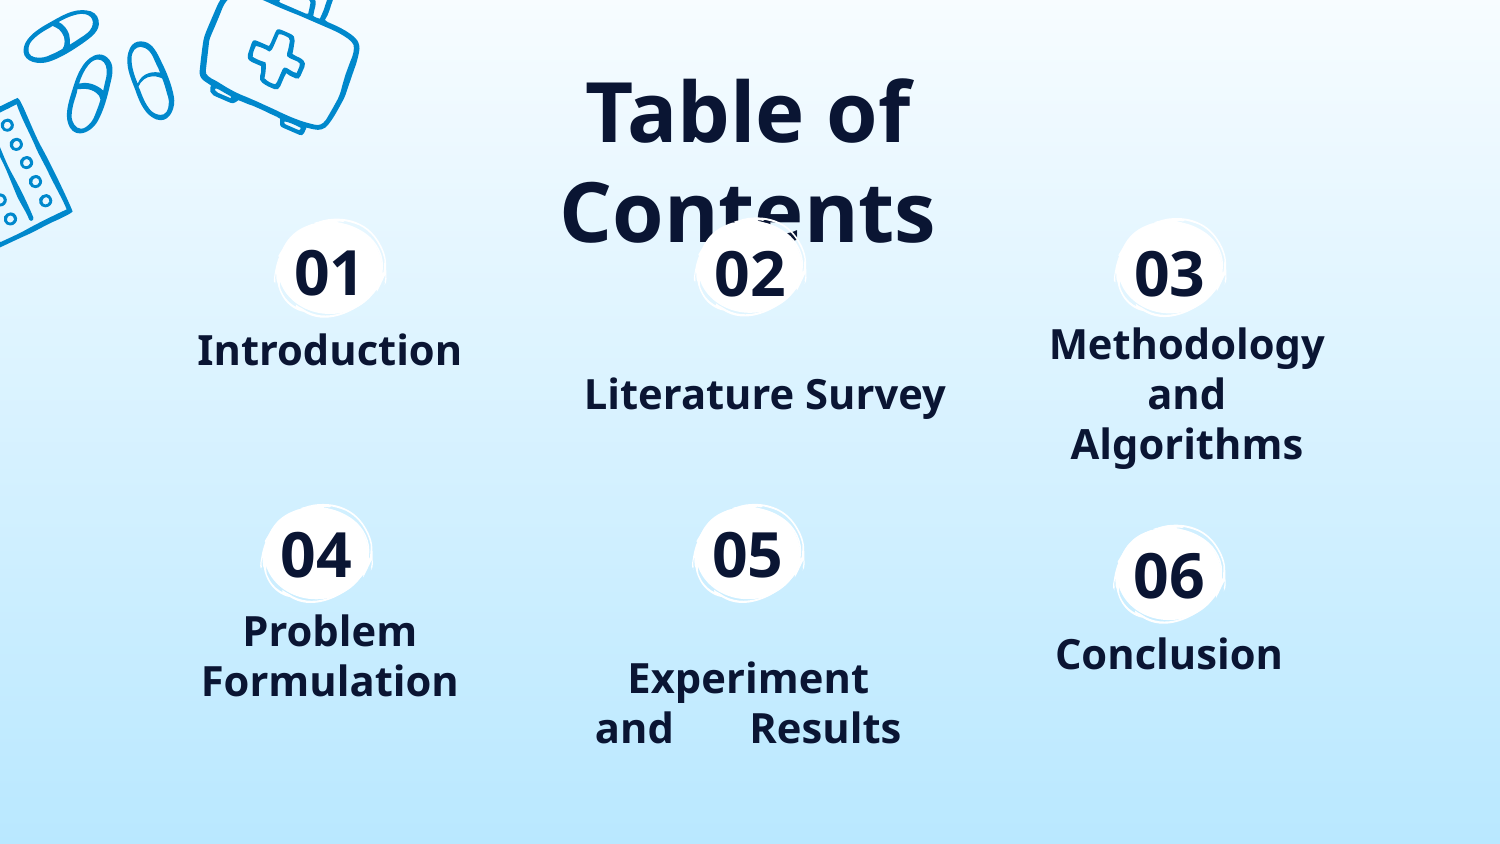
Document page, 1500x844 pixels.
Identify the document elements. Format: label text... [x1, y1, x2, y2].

title 04 [379, 515, 385, 590]
title 01 [261, 234, 268, 308]
title 01 [391, 234, 398, 308]
subtitle Experiment and Results [573, 693, 923, 767]
subtitle Literature Survey [561, 359, 969, 433]
title 02 [811, 234, 819, 308]
subtitle Problem Formulation [155, 646, 505, 720]
text_box 06 [1231, 537, 1238, 611]
title 05 [810, 516, 817, 590]
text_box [259, 503, 374, 604]
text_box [1113, 217, 1227, 318]
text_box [273, 218, 387, 318]
text_box 06 [1101, 537, 1107, 611]
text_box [691, 503, 805, 604]
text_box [693, 217, 807, 317]
title 04 [248, 515, 254, 590]
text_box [1112, 524, 1226, 624]
subtitle Introduction [155, 315, 505, 389]
title 02 [682, 234, 688, 308]
text_box Conclusion [994, 620, 1344, 694]
title Table of Contents [388, 43, 1109, 149]
subtitle Methodology and Algorithms [1012, 410, 1362, 484]
title 03 [1101, 234, 1108, 308]
title 05 [680, 516, 686, 590]
title 03 [1231, 234, 1238, 308]
